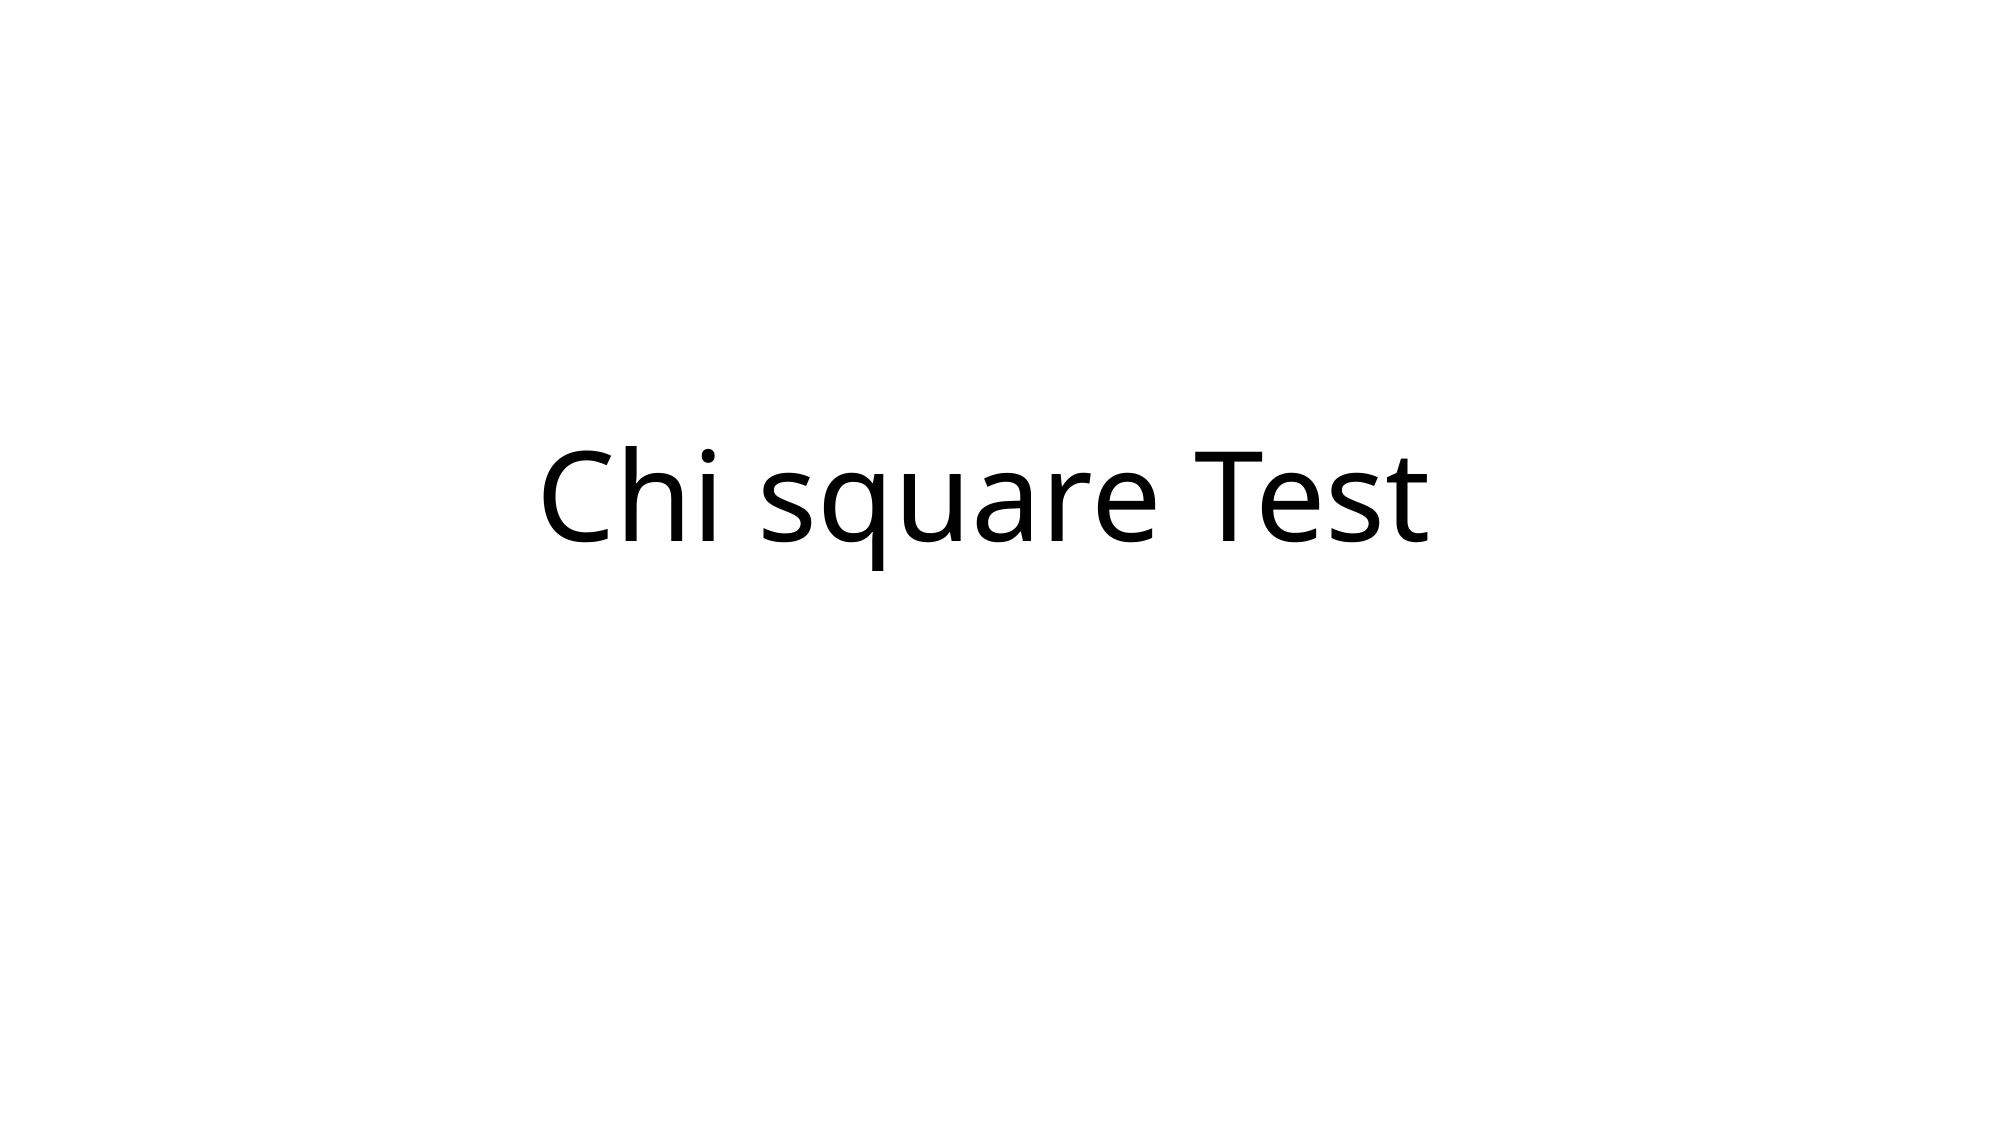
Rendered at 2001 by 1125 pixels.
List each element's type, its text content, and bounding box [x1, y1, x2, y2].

title Chi square Test [249, 184, 1750, 576]
